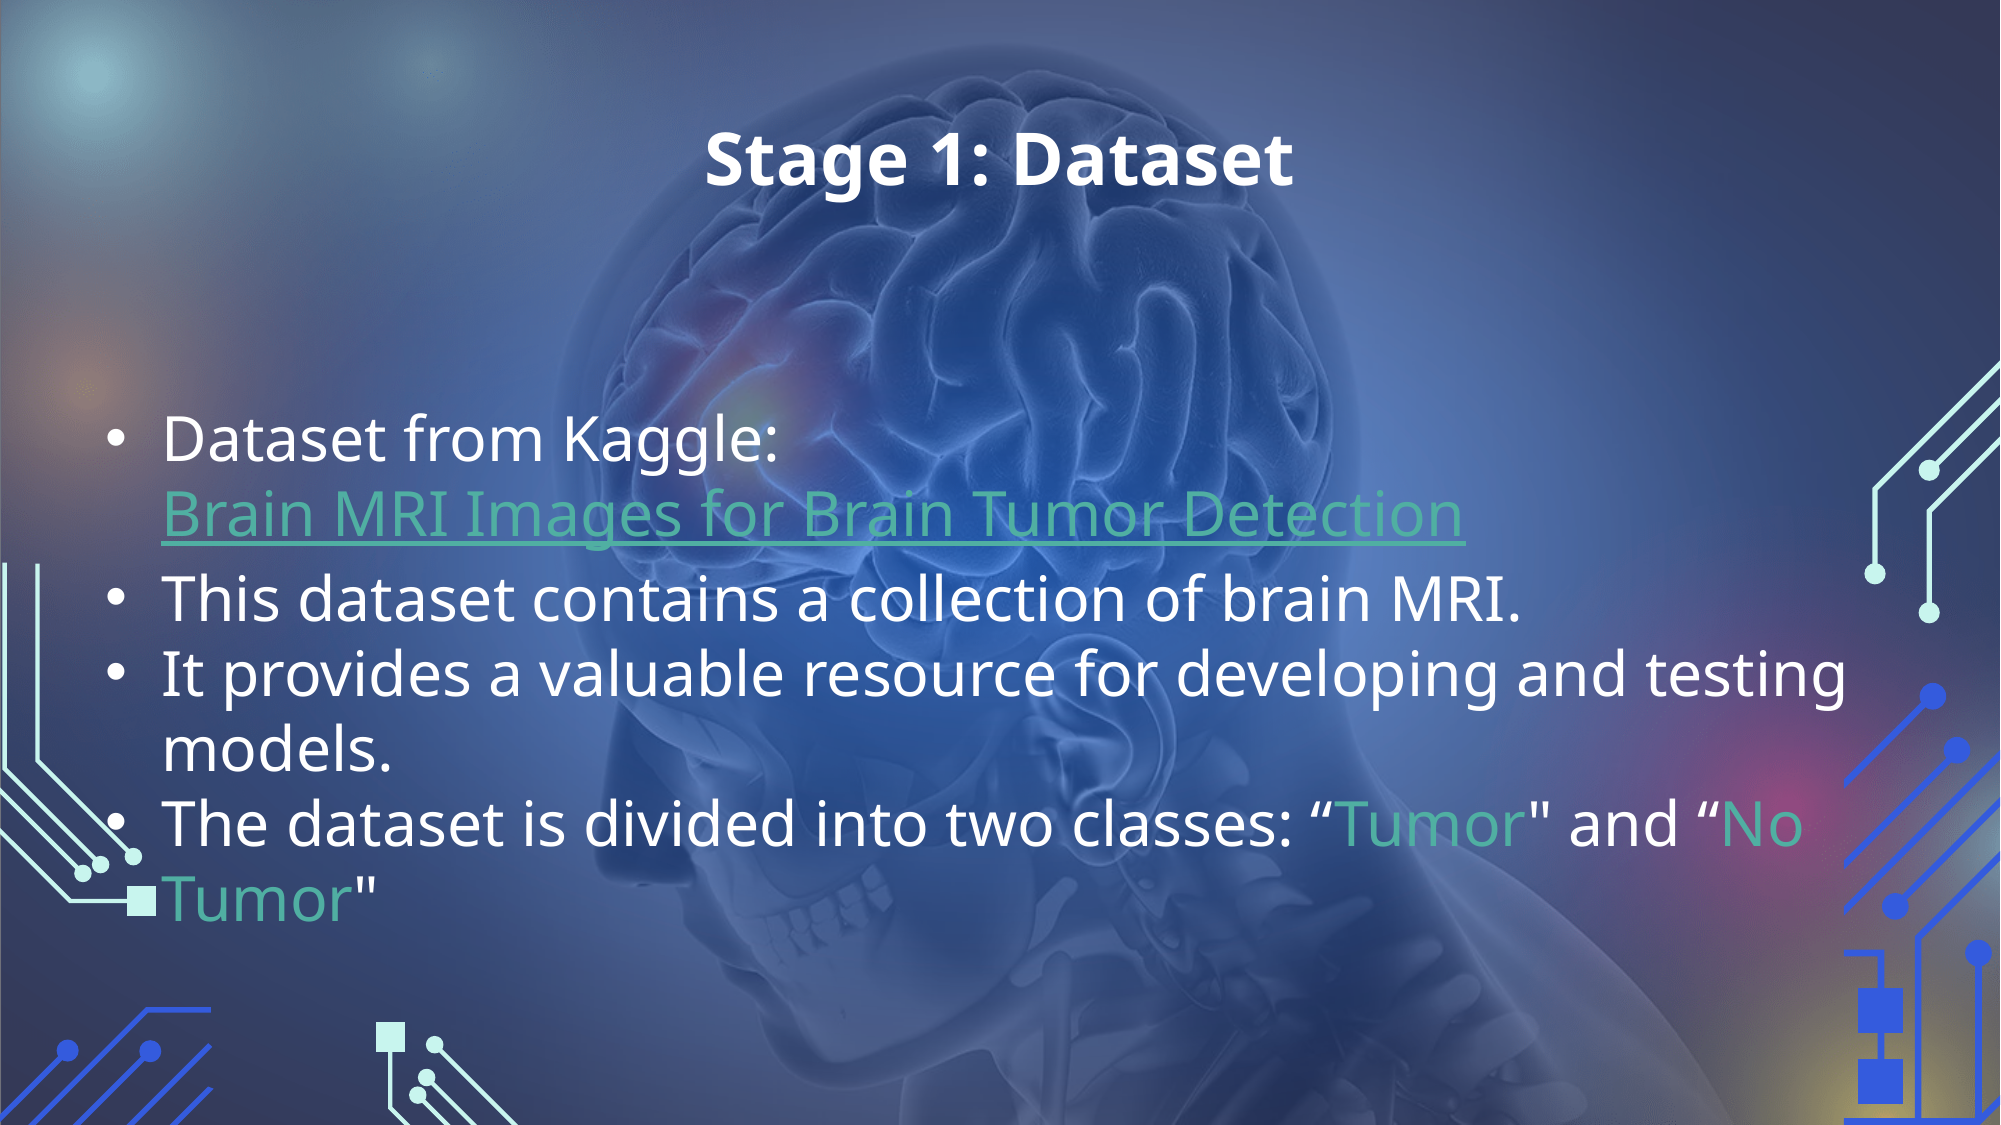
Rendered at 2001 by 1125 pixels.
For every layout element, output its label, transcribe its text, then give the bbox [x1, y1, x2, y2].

subtitle Dataset from Kaggle: Brain MRI Images for Brain Tumor Detection This dataset contains a collection of brain MRI. It provides a valuable resource for developing and testing models. The dataset is divided into two classes: “Tumor" and “No Tumor" [67, 384, 1933, 741]
title Stage 1: Dataset [157, 97, 1843, 223]
